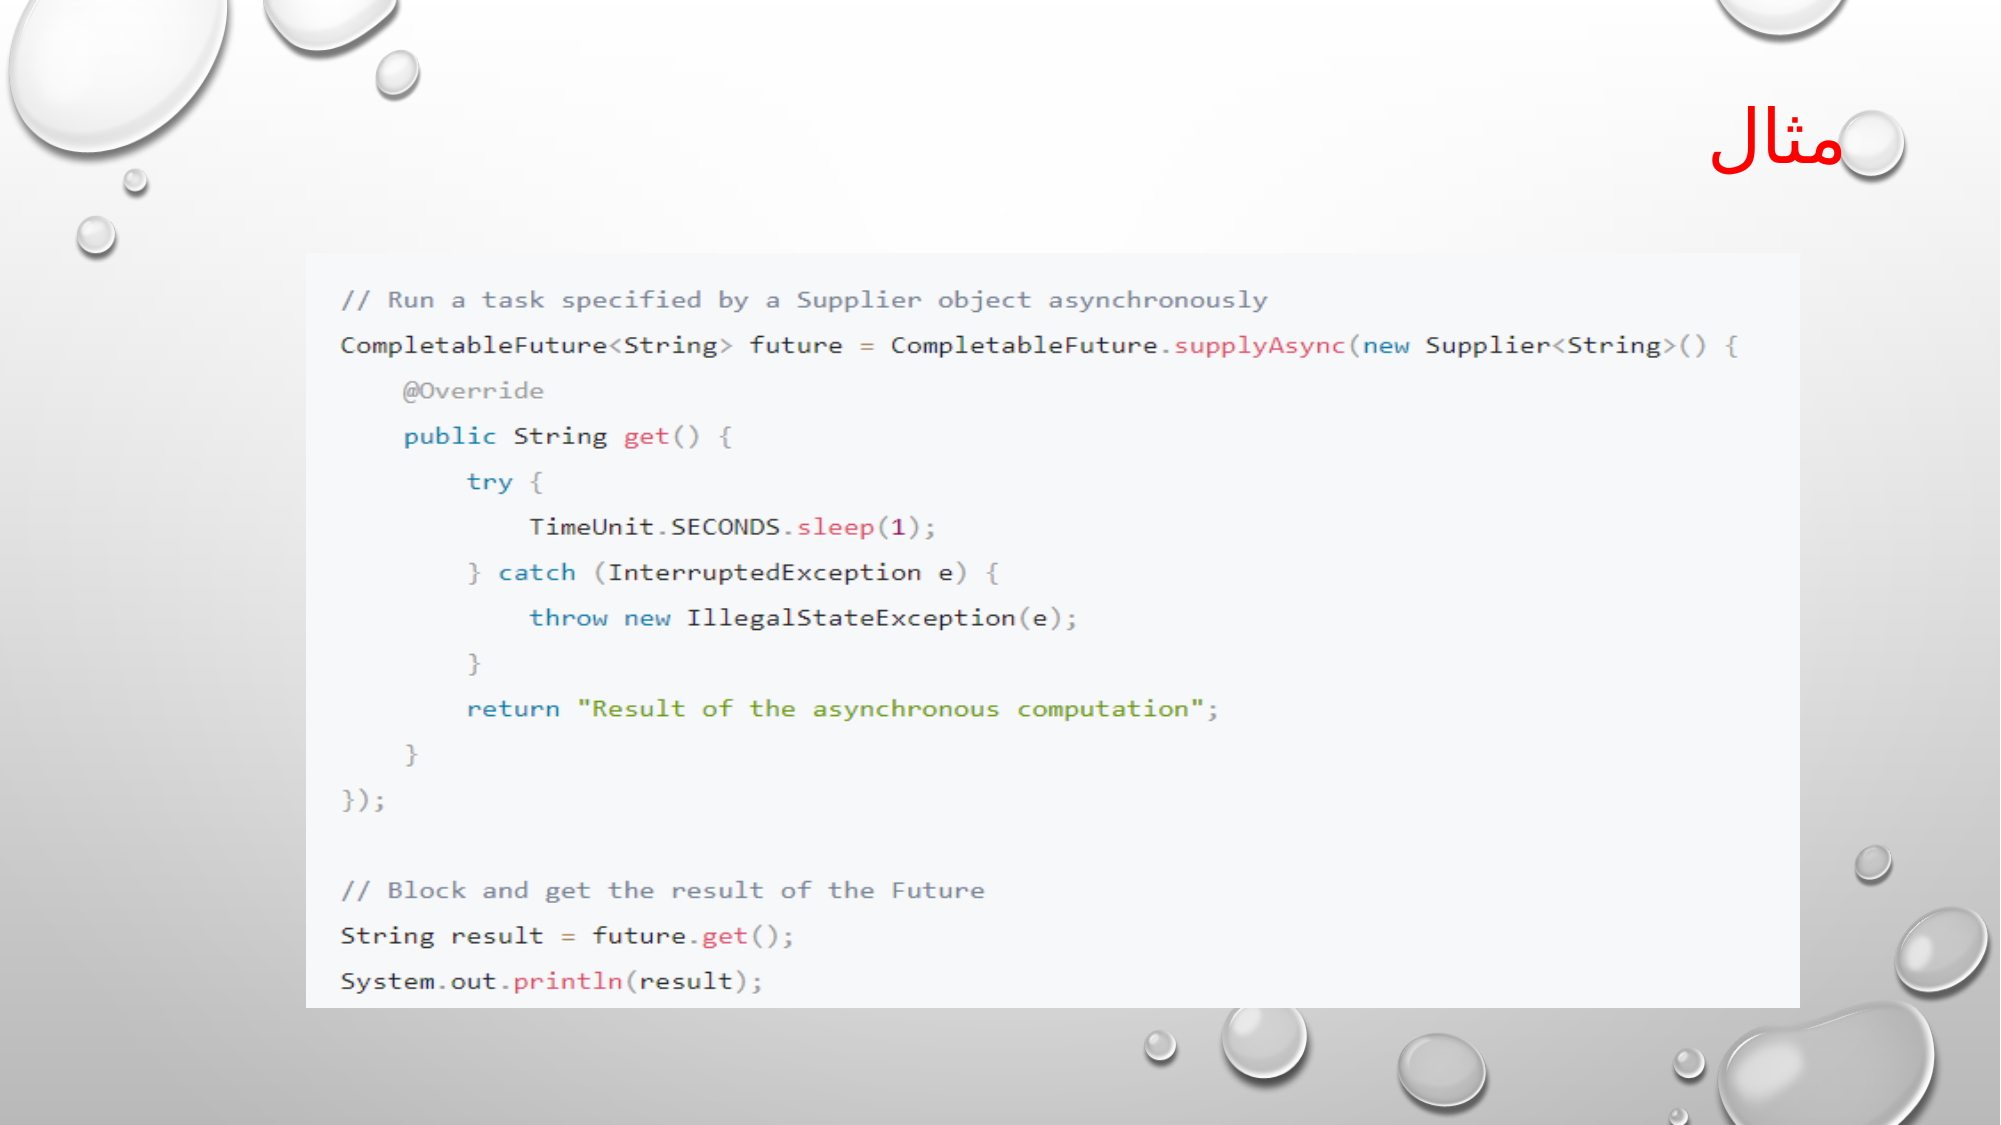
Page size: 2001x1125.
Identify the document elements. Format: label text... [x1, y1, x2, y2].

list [306, 253, 1801, 1008]
title مثال [137, 59, 1863, 219]
picture [0, 0, 2000, 1125]
